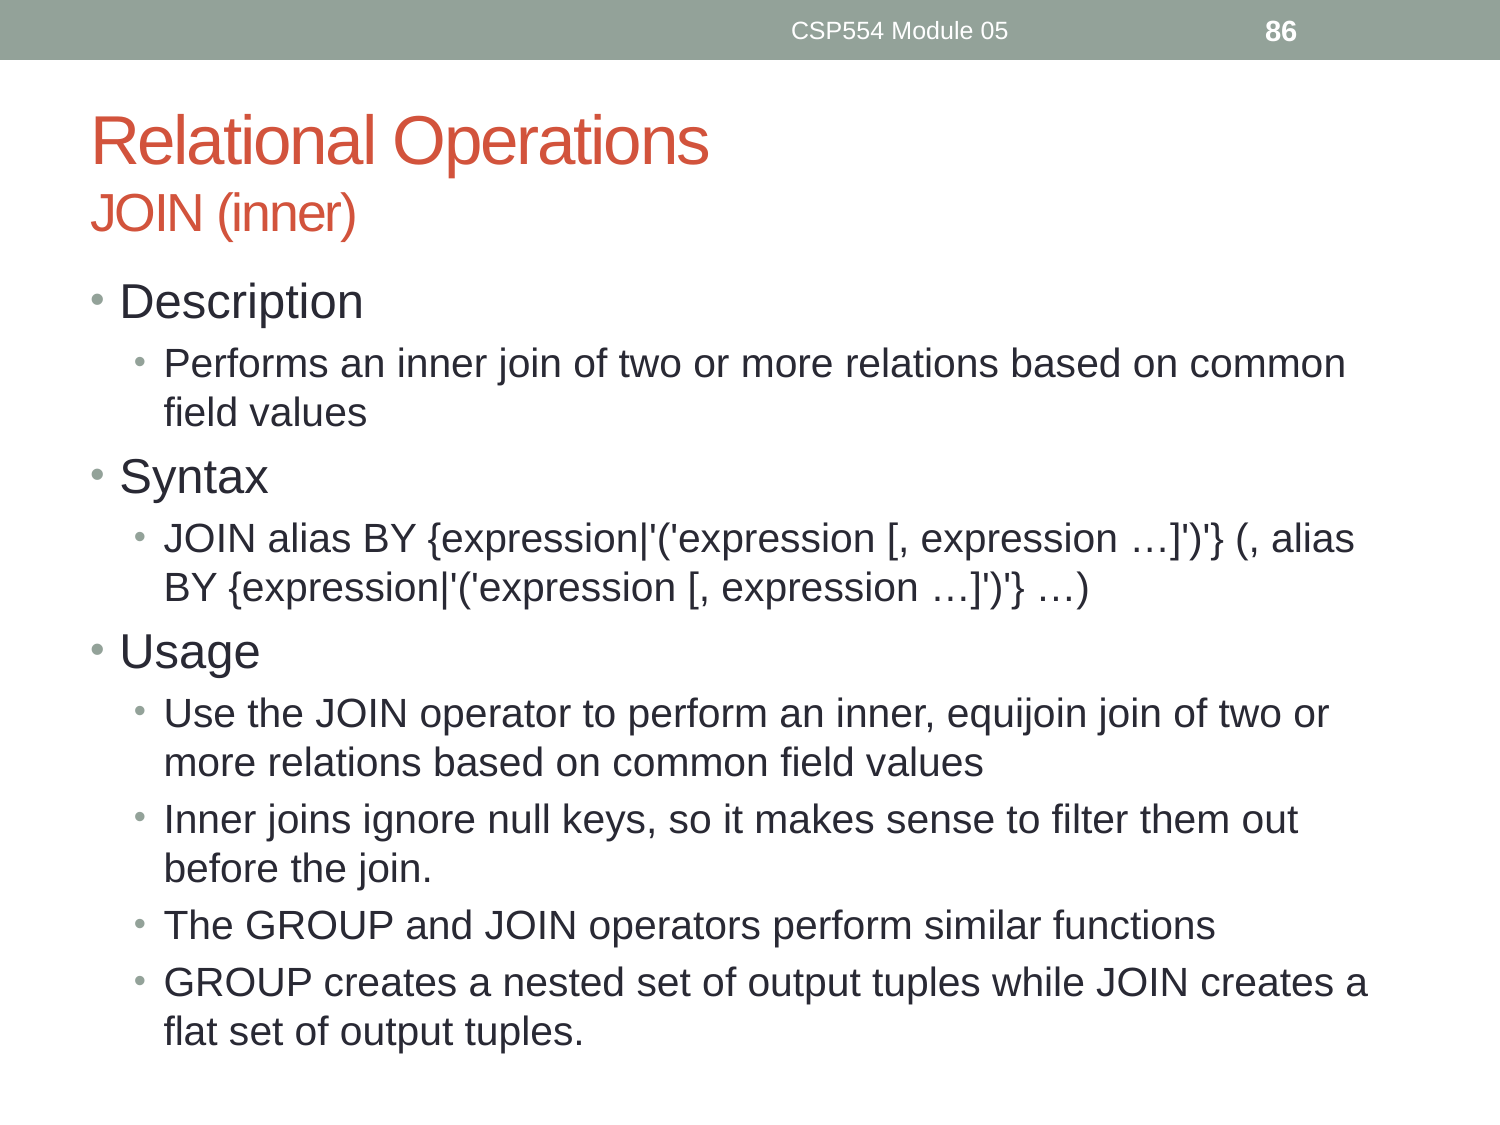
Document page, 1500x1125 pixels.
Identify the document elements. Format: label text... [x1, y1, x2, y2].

title Relational Operations JOIN (inner) [75, 87, 1425, 250]
list Description Performs an inner join of two or more relations based on common field values Syntax JOIN alias BY {expression|'('expression [, expression …]')'} (, alias BY {expression|'('expression [, expression …]')'} …) Usage Use the JOIN operator to perform an inner, equijoin join of two or more relations based on common field values Inner joins ignore null keys, so it makes sense to filter them out before the join. The GROUP and JOIN operators perform similar functions GROUP creates a nested set of output tuples while JOIN creates a flat set of output tuples. [75, 262, 1425, 1063]
footer CSP554 Module 05 [562, 3, 1238, 57]
slide_number 86 [1250, 3, 1425, 57]
